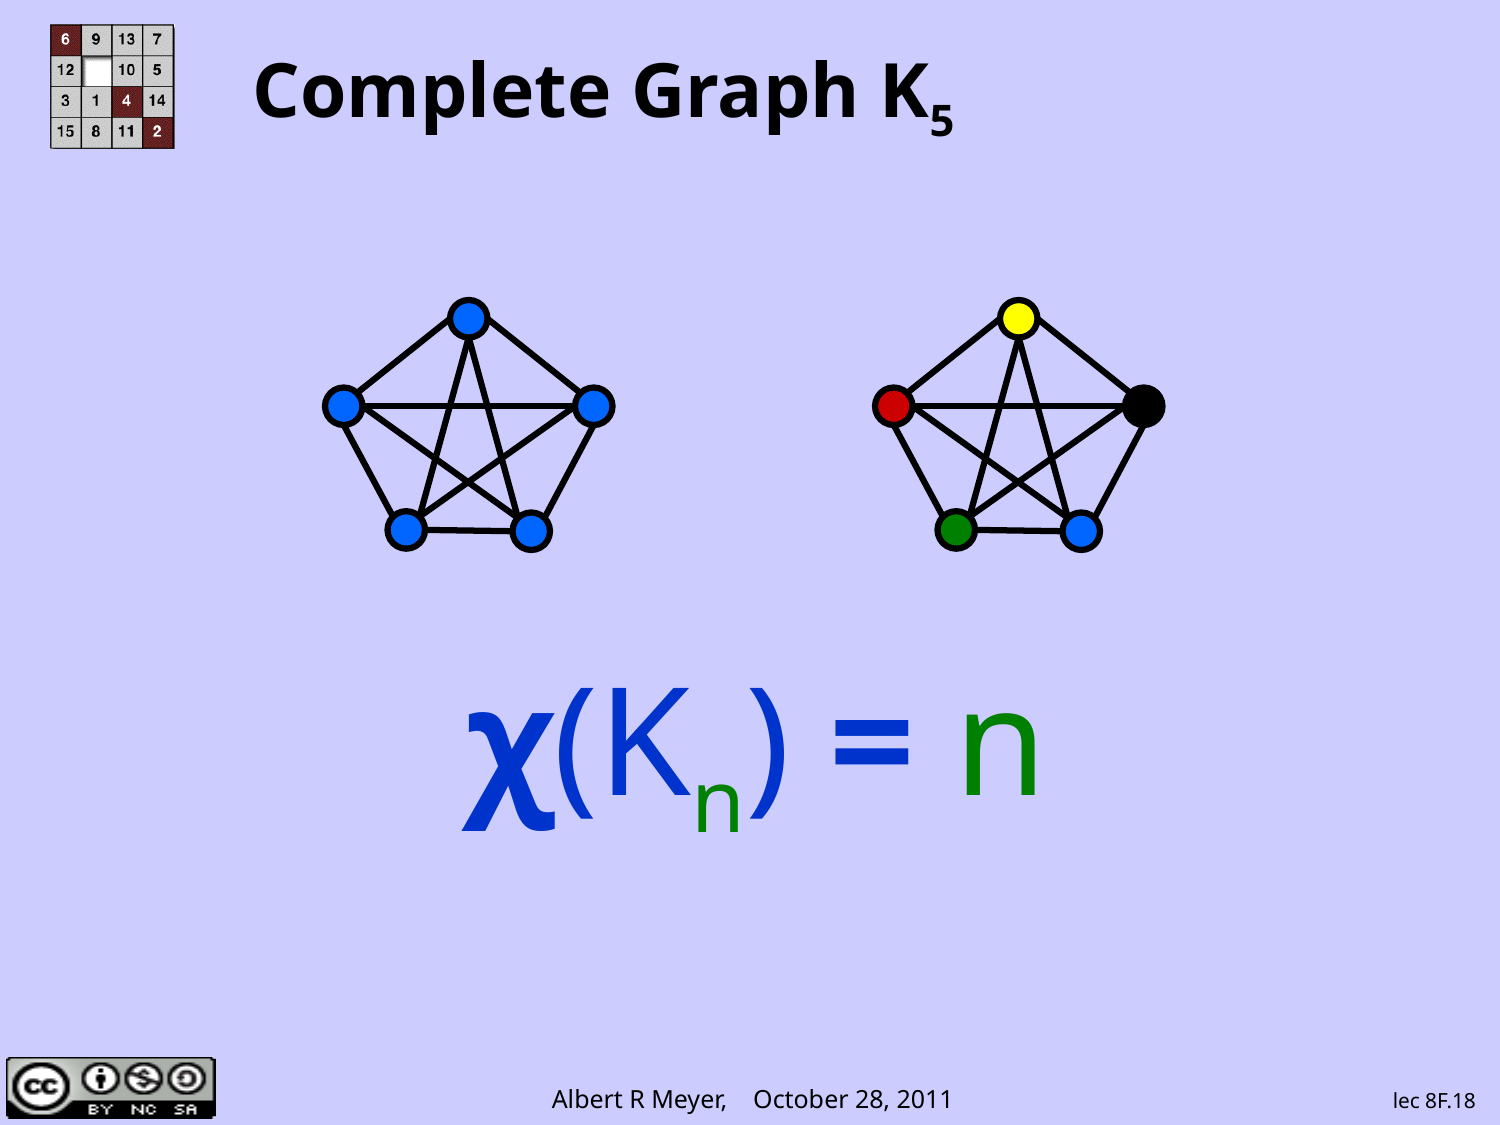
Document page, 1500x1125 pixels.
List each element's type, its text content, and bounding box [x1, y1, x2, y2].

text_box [874, 299, 1163, 551]
title Complete Graph K5 [237, 0, 1476, 188]
picture [50, 24, 175, 149]
slide_number lec 8F.18 [1247, 1079, 1491, 1121]
text_box χ(Kn) = n [450, 637, 1062, 858]
picture [6, 1057, 216, 1119]
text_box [324, 299, 613, 551]
